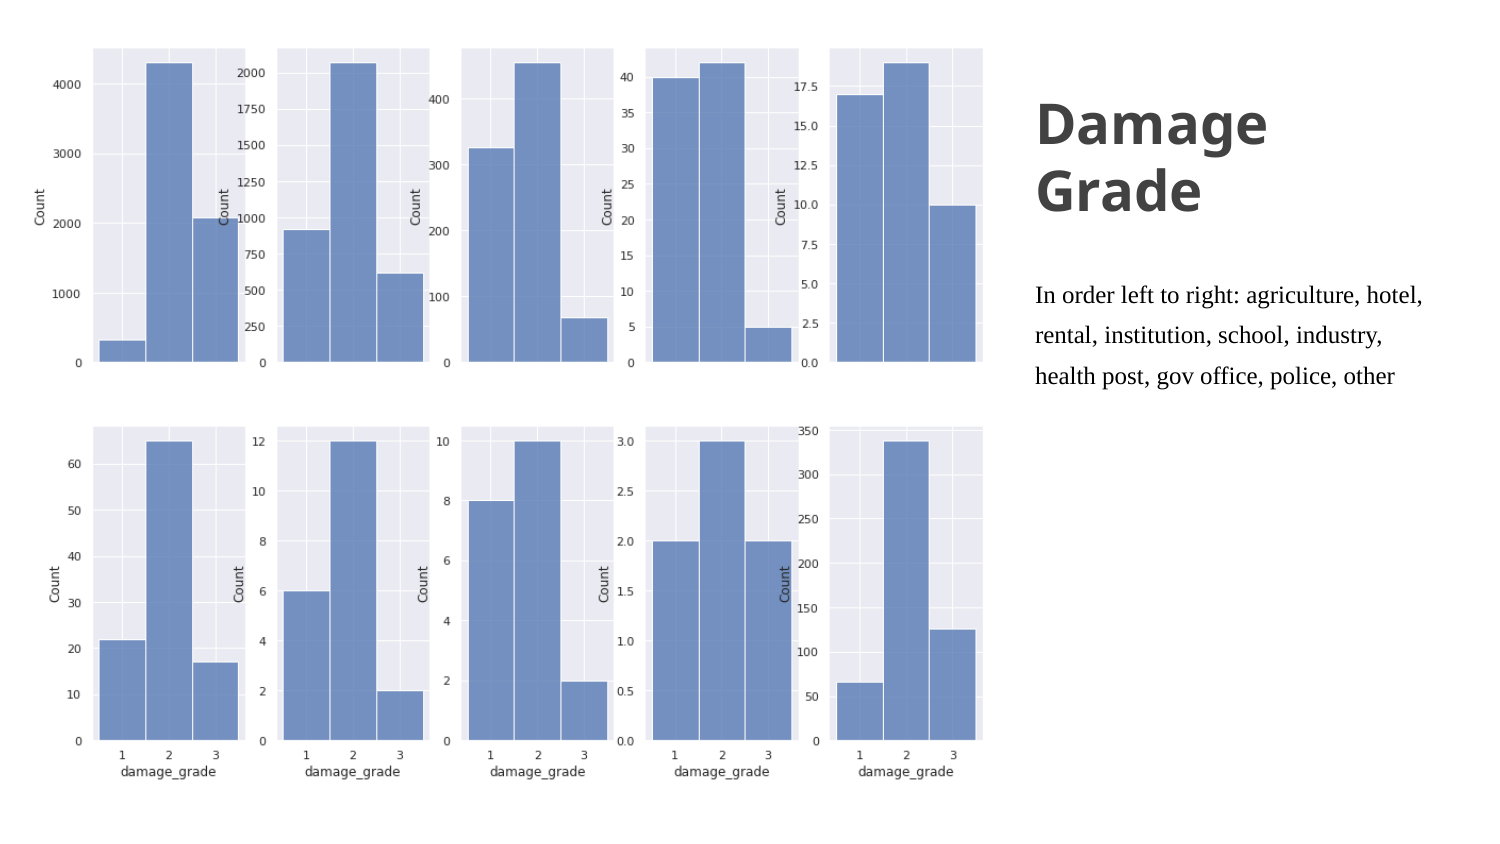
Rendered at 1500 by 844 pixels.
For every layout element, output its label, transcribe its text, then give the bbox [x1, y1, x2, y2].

list In order left to right: agriculture, hotel, rental, institution, school, industry, health post, gov office, police, other [1020, 252, 1449, 750]
picture [24, 24, 1001, 790]
title Damage Grade [1020, 72, 1449, 167]
